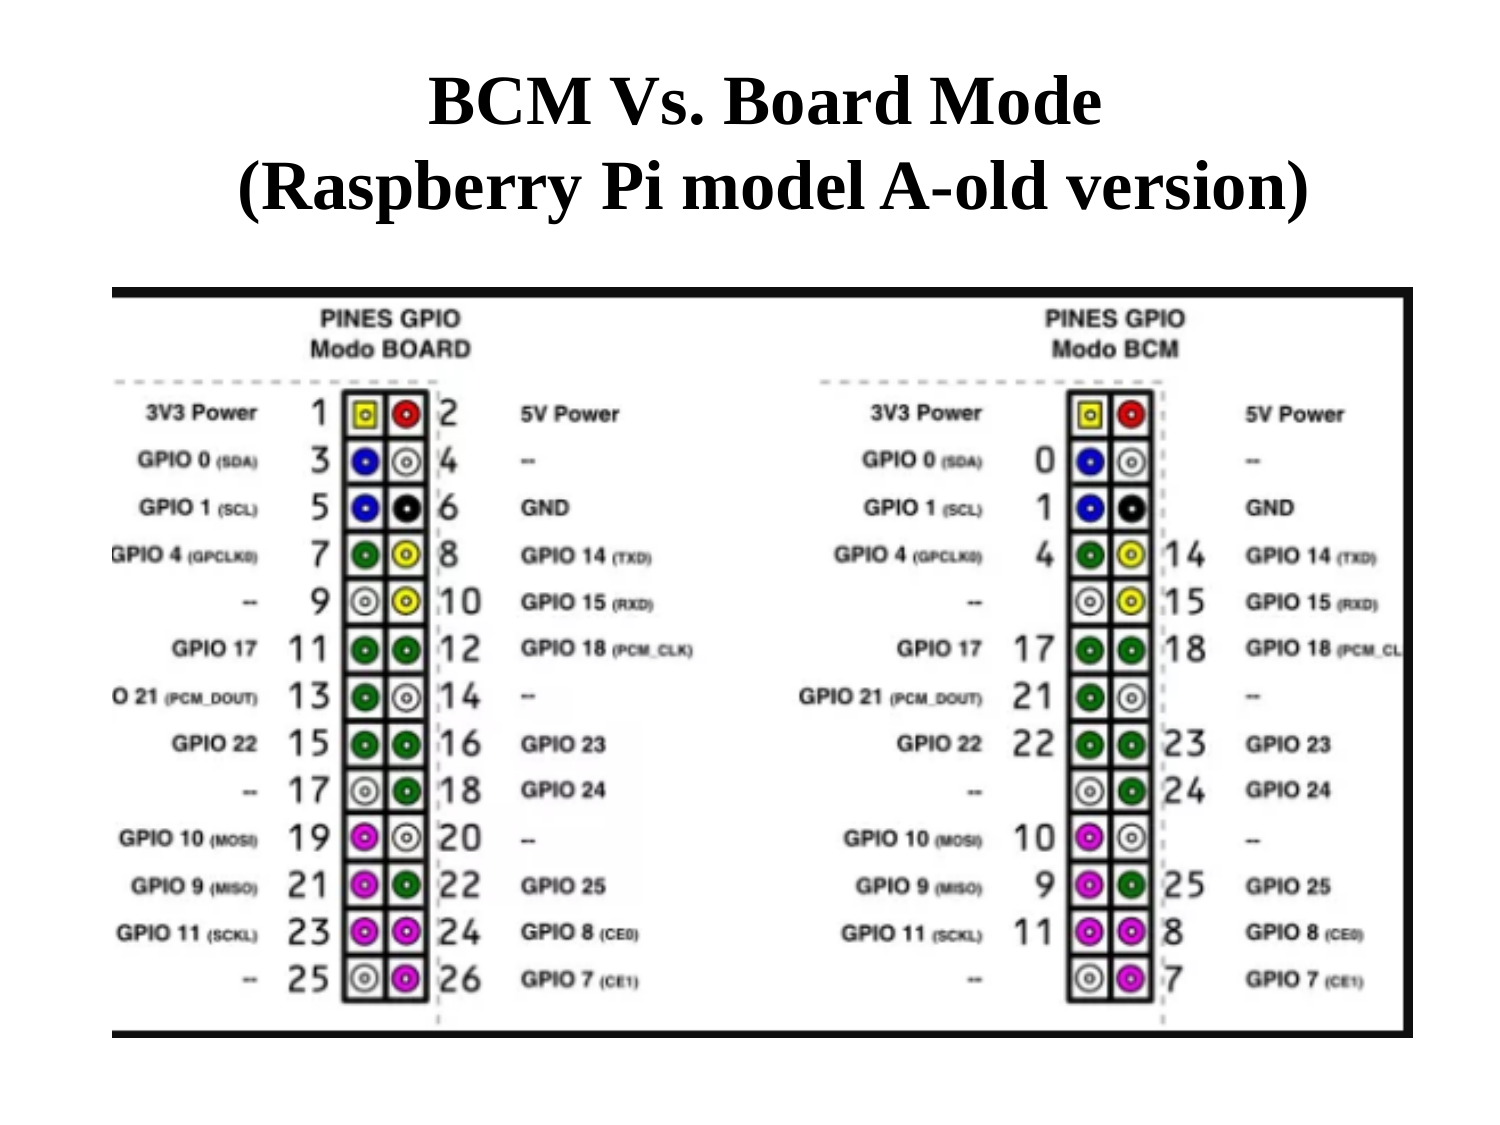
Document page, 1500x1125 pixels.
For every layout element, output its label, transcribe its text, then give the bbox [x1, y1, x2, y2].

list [112, 287, 1413, 1038]
title BCM Vs. Board Mode (Raspberry Pi model A-old version) [75, 45, 1475, 233]
